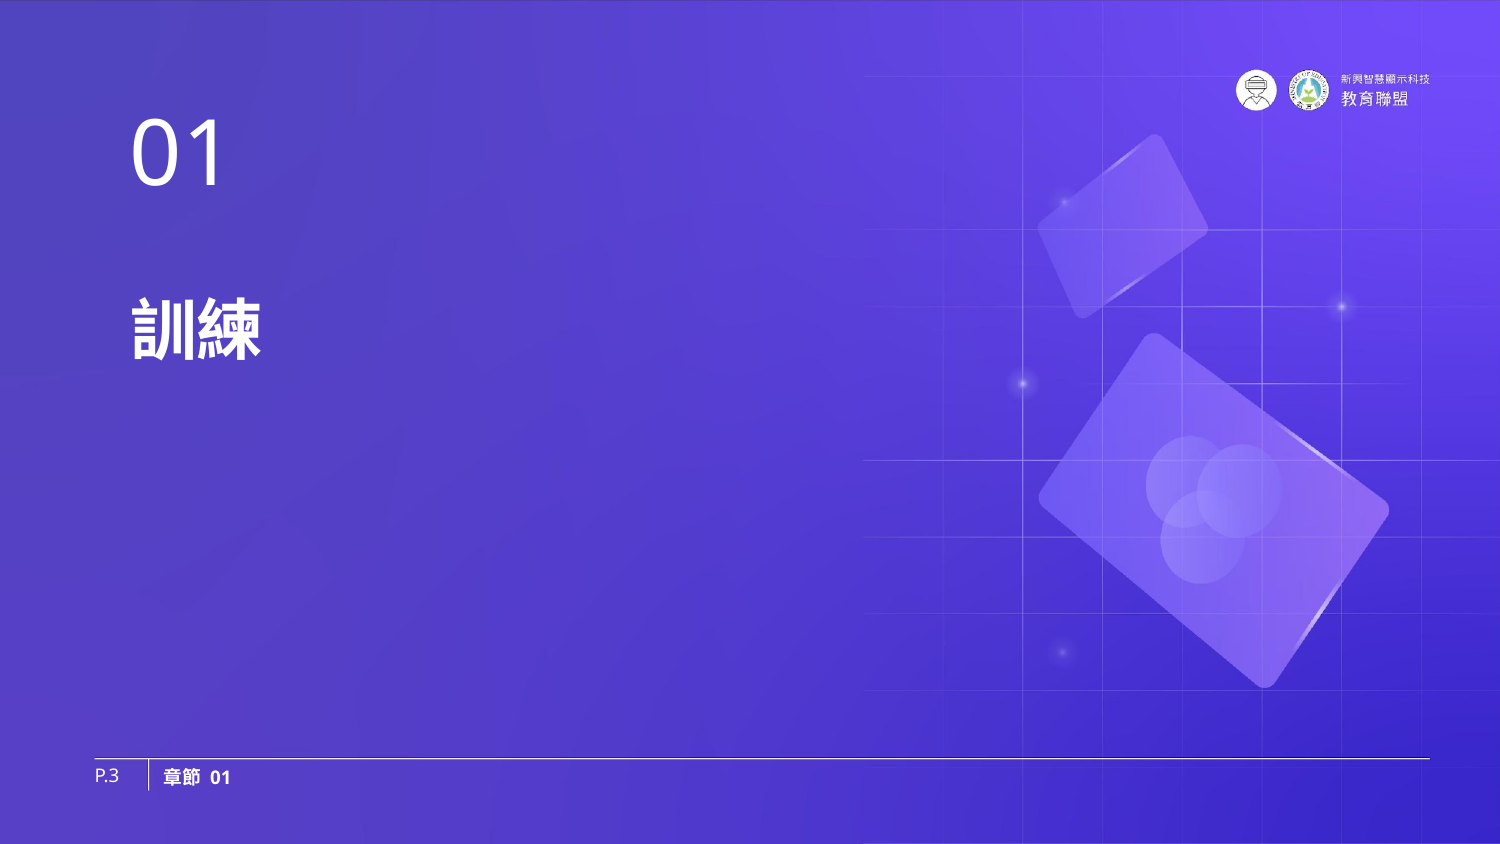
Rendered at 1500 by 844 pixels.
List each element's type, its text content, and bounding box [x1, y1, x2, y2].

title 訓練 [118, 297, 1373, 369]
slide_number P.3 [83, 762, 153, 792]
picture [0, 0, 1500, 844]
